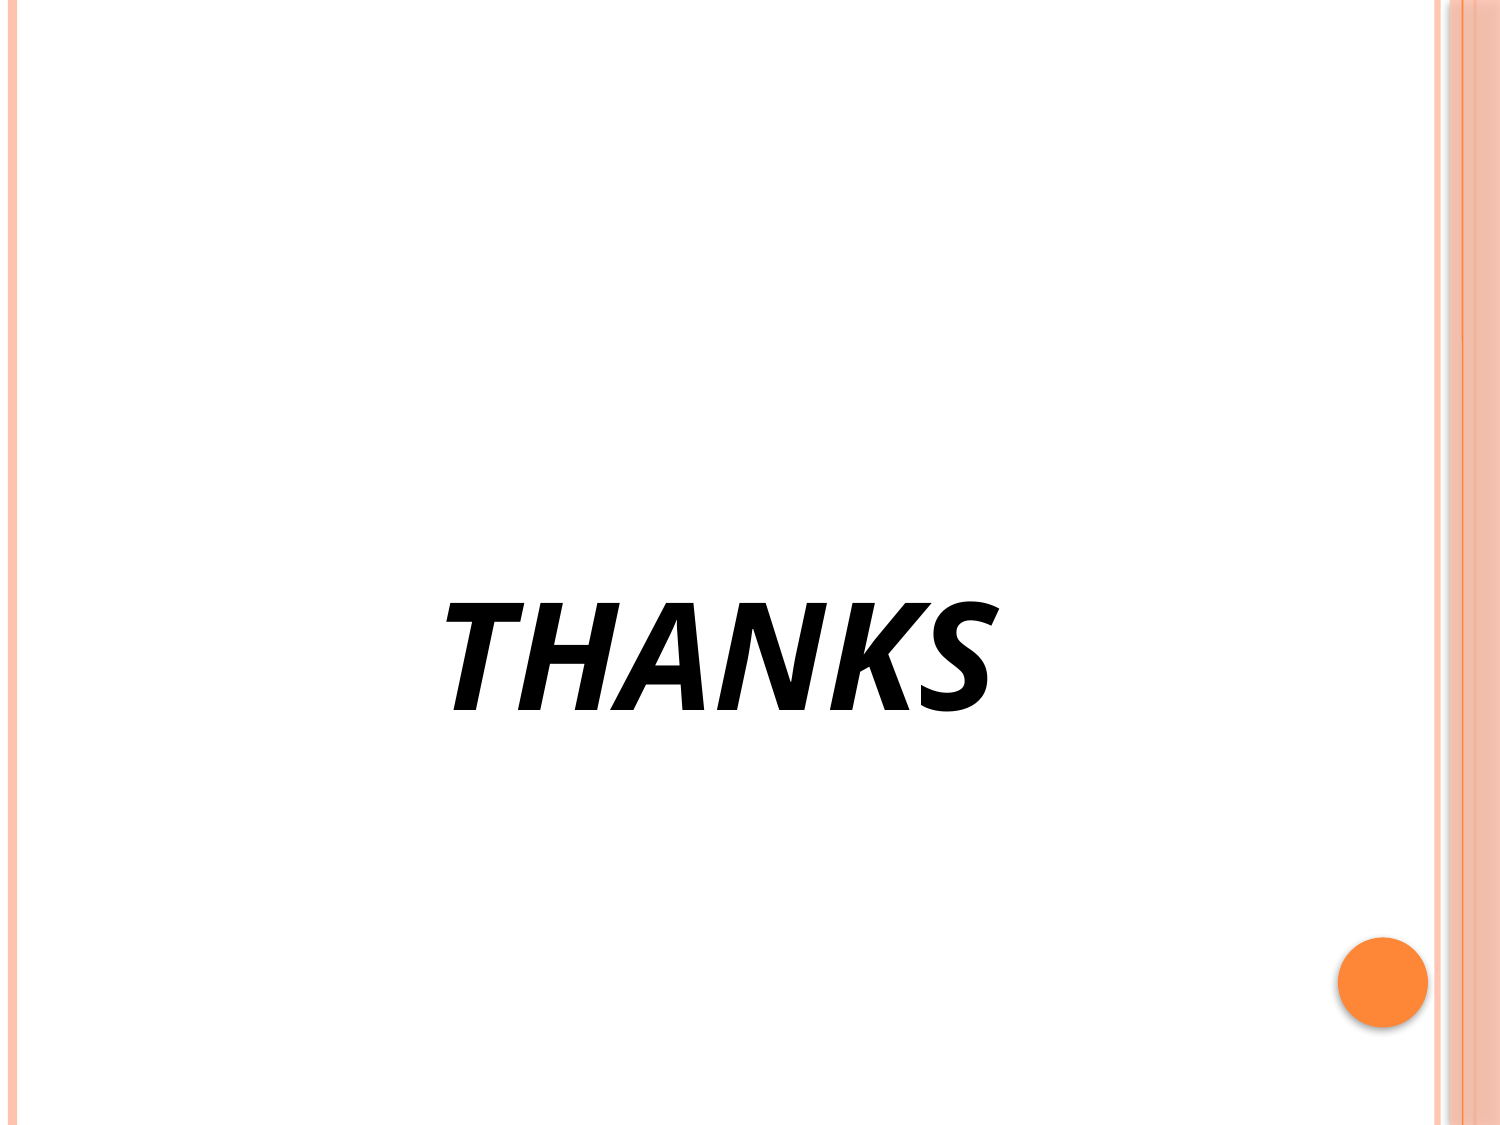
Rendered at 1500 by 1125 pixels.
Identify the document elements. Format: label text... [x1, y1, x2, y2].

list THANKS [75, 262, 1300, 1062]
